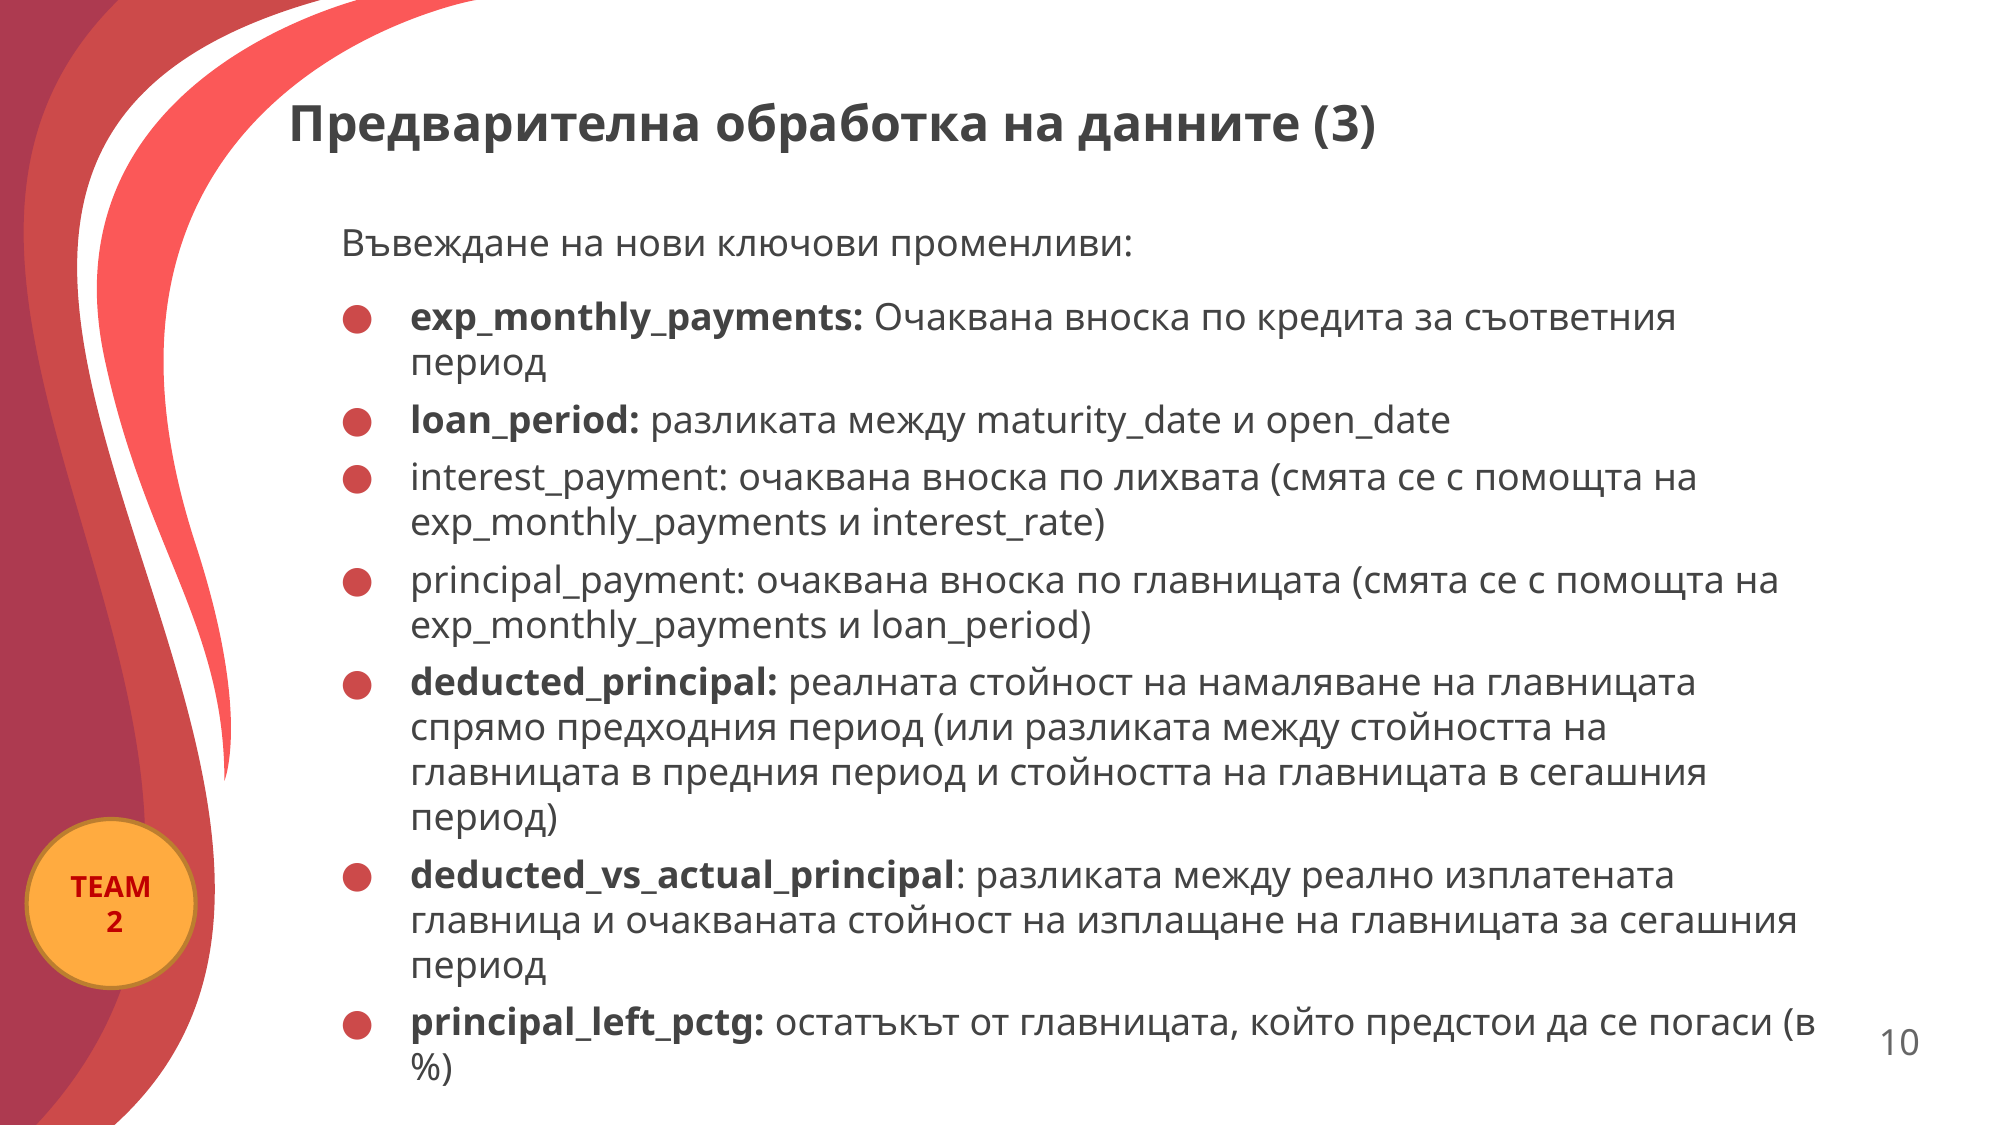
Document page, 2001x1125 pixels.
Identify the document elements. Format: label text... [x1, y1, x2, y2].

slide_number 10 [1815, 1004, 1936, 1091]
title Предварителна обработка на данните (3) [273, 76, 1816, 182]
list Въвеждане на нови ключови променливи: exp_monthly_payments: Очаквана вноска по кредита за съответния период loan_period: разликата между maturity_date и open_date interest_payment: очаквана вноска по лихвата (смята се с помощта на exp_monthly_payments и interest_rate) principal_payment: очаквана вноска по главницата (смята се с помощта на exp_monthly_payments и loan_period) deducted_principal: реалната стойност на намаляване на главницата спрямо предходния период (или разликата между стойността на главницата в предния период и стойността на главницата в сегашния период) deducted_vs_actual_principal: разликата между реално изплатената главница и очакваната стойност на изплащане на главницата за сегашния период principal_left_pctg: остатъкът от главницата, който предстои да се погаси (в %) [295, 203, 1837, 1103]
